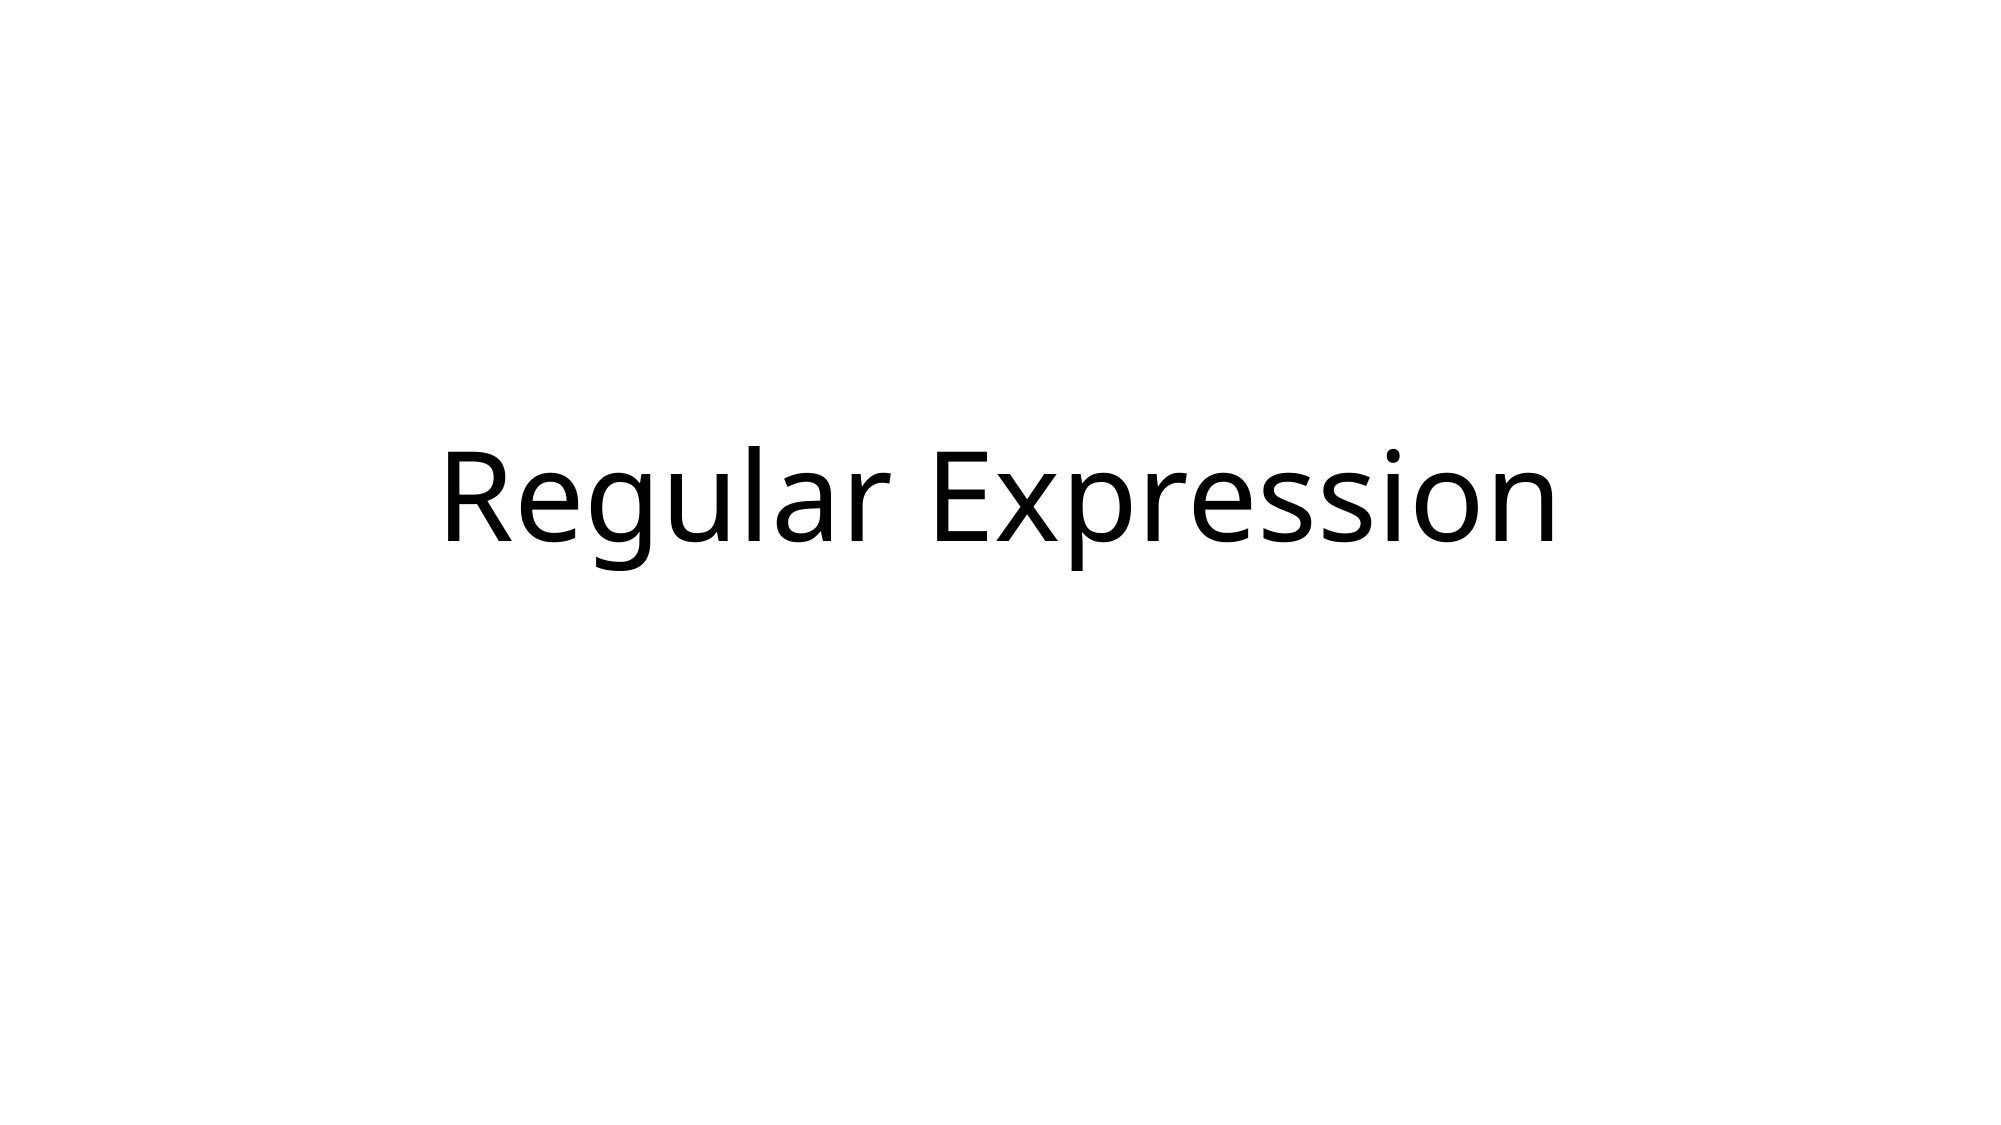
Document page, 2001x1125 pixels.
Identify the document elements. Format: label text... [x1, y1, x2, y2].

title Regular Expression [249, 184, 1750, 576]
